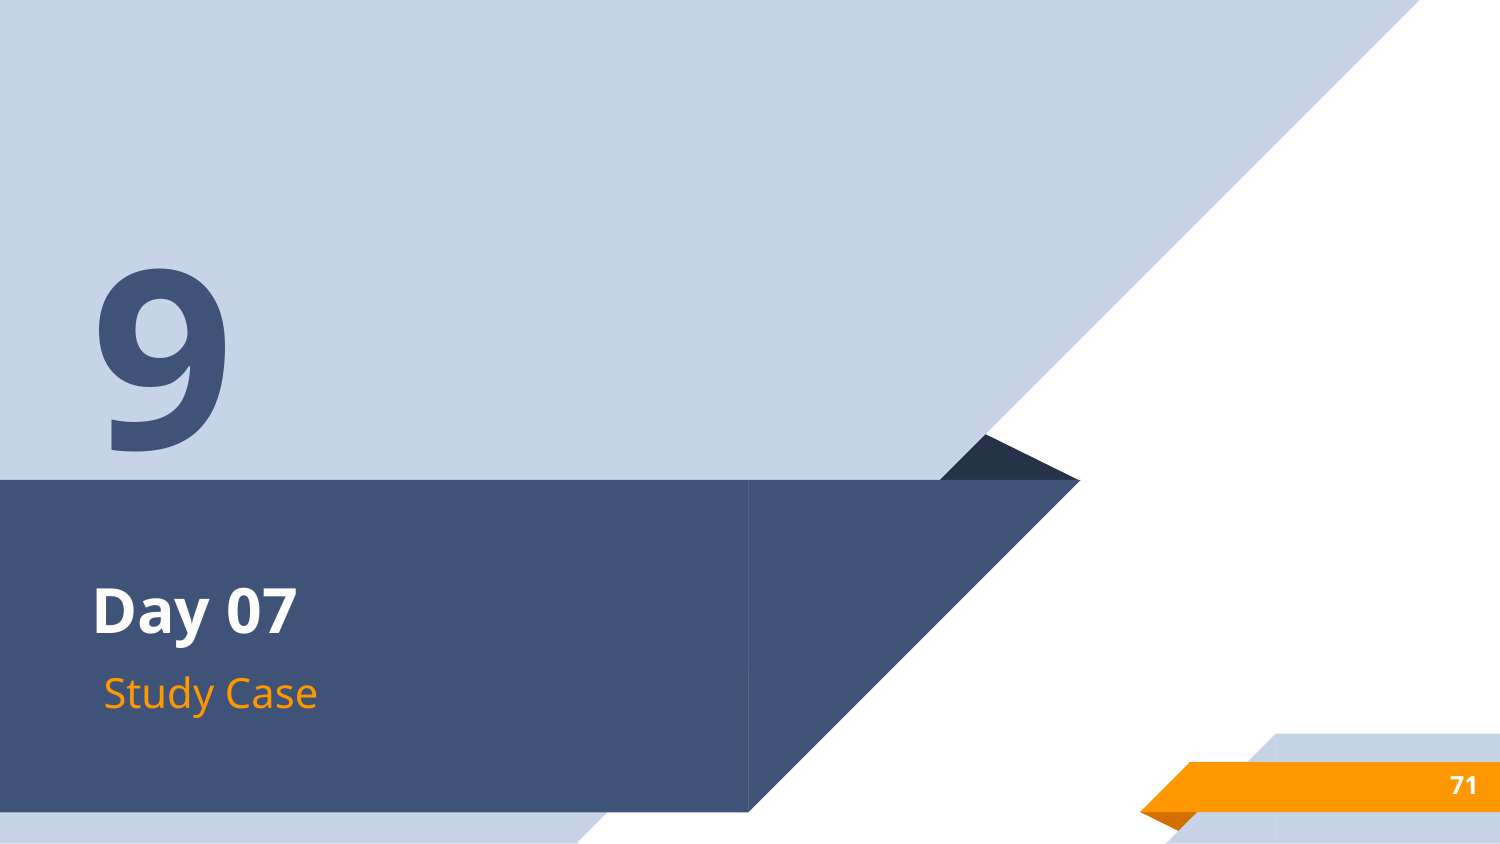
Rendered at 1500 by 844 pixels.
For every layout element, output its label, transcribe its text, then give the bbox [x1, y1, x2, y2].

title Day 07 [76, 470, 748, 652]
subtitle Study Case [76, 652, 748, 781]
text_box 9 [76, 0, 434, 515]
slide_number 71 [1249, 760, 1494, 813]
